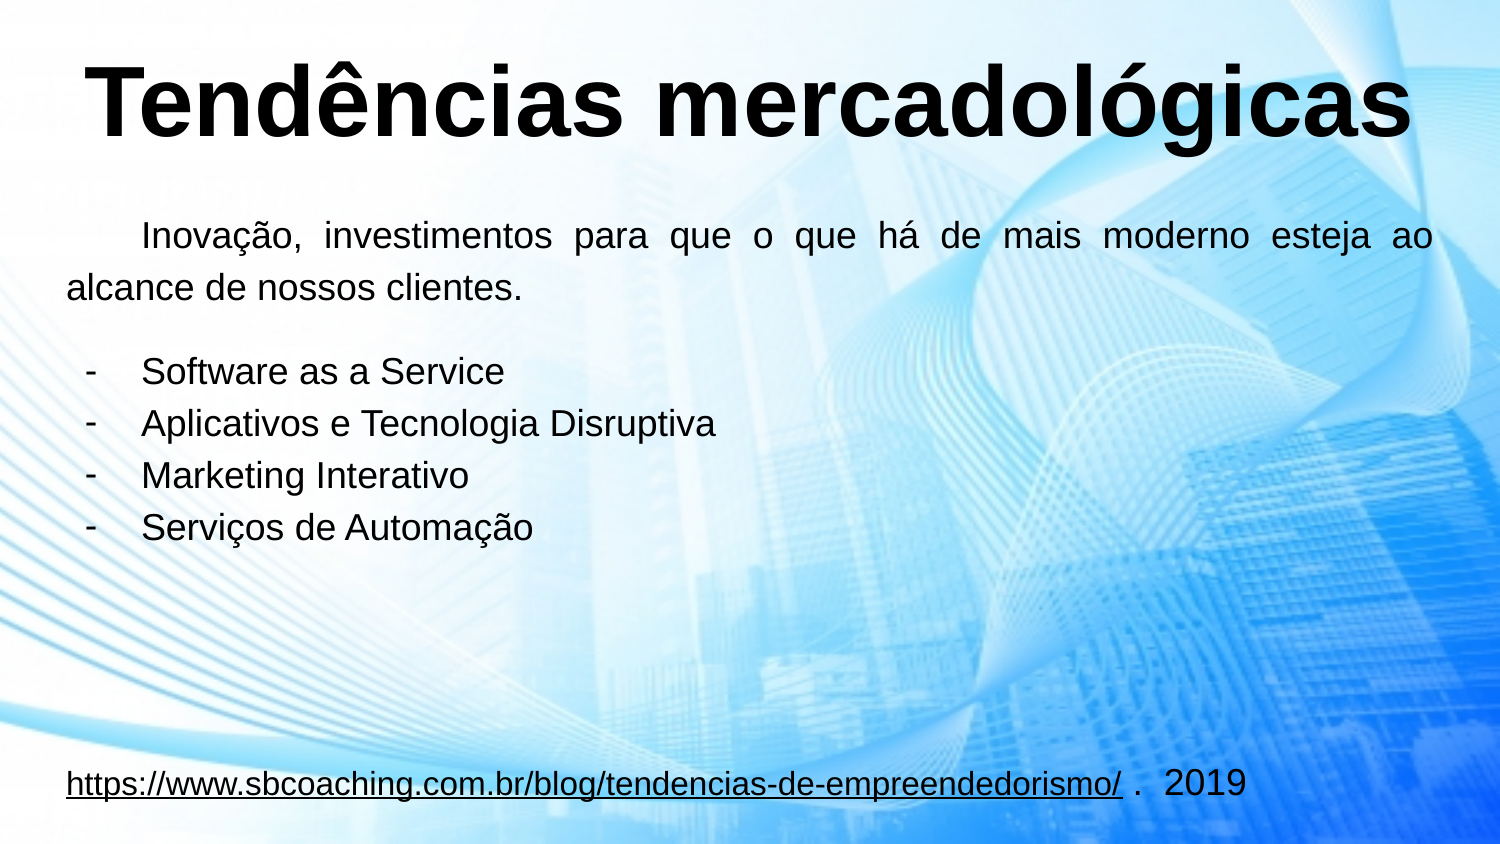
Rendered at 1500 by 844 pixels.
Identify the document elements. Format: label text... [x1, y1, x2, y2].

list Inovação, investimentos para que o que há de mais moderno esteja ao alcance de nossos clientes. Software as a Service Aplicativos e Tecnologia Disruptiva Marketing Interativo Serviços de Automação https://www.sbcoaching.com.br/blog/tendencias-de-empreendedorismo/ . 2019 [51, 189, 1449, 801]
picture [0, 0, 1500, 844]
title Tendências mercadológicas [51, 21, 1449, 163]
